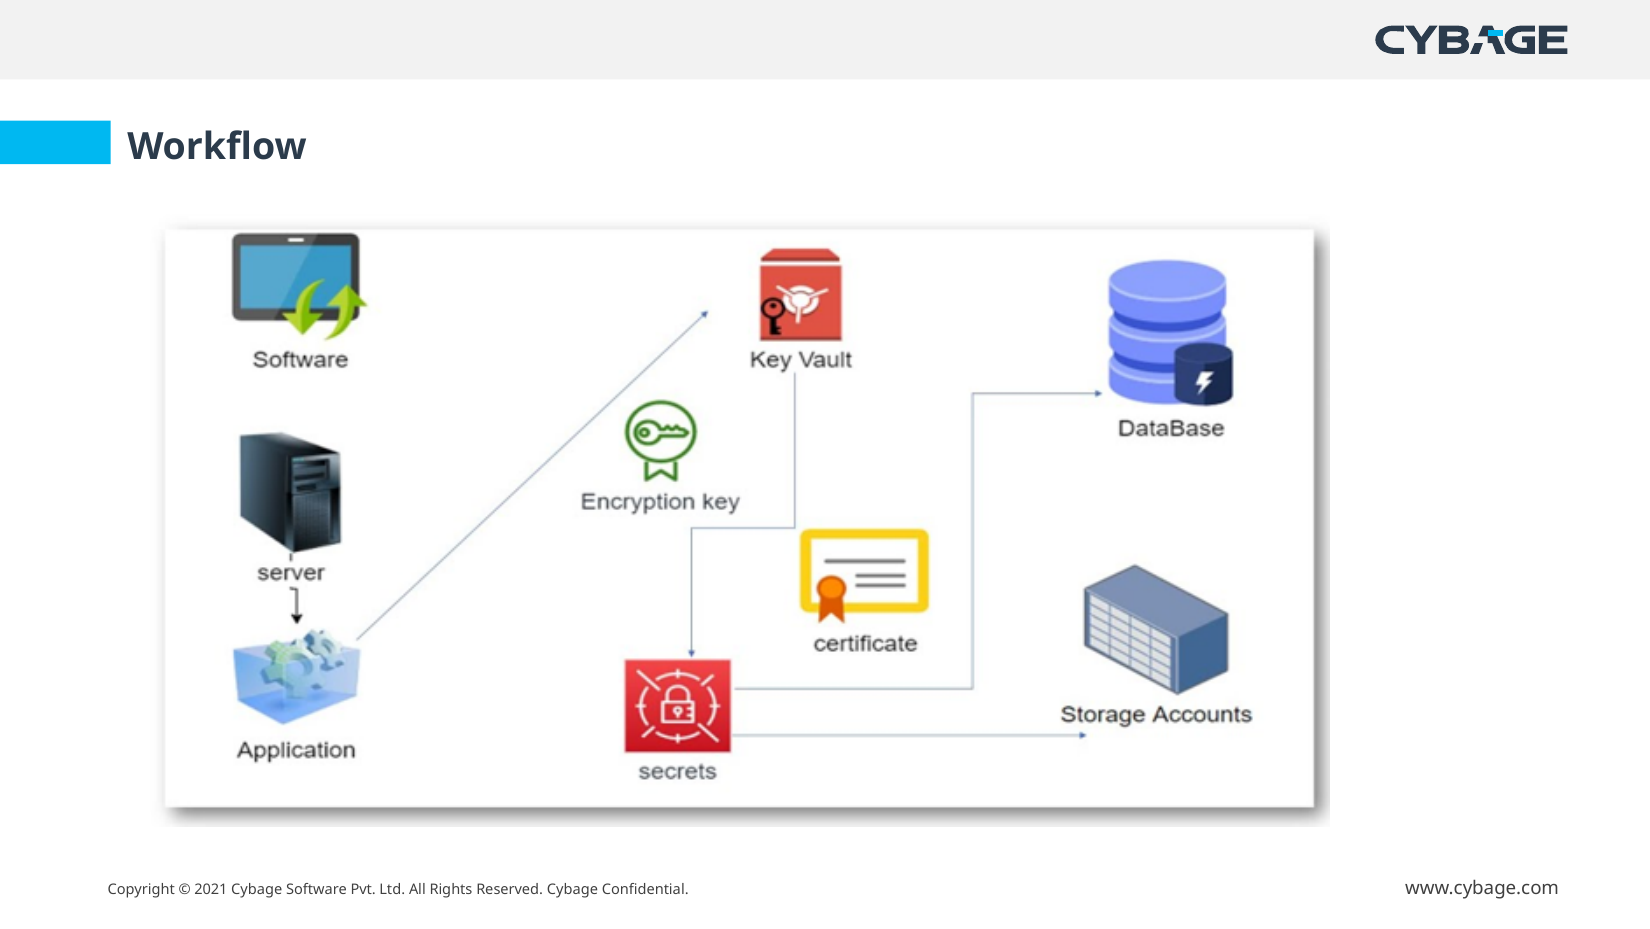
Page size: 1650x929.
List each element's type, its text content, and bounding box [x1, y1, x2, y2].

text_box [0, 118, 110, 166]
picture [149, 213, 1330, 827]
text_box Workflow [110, 114, 1288, 190]
